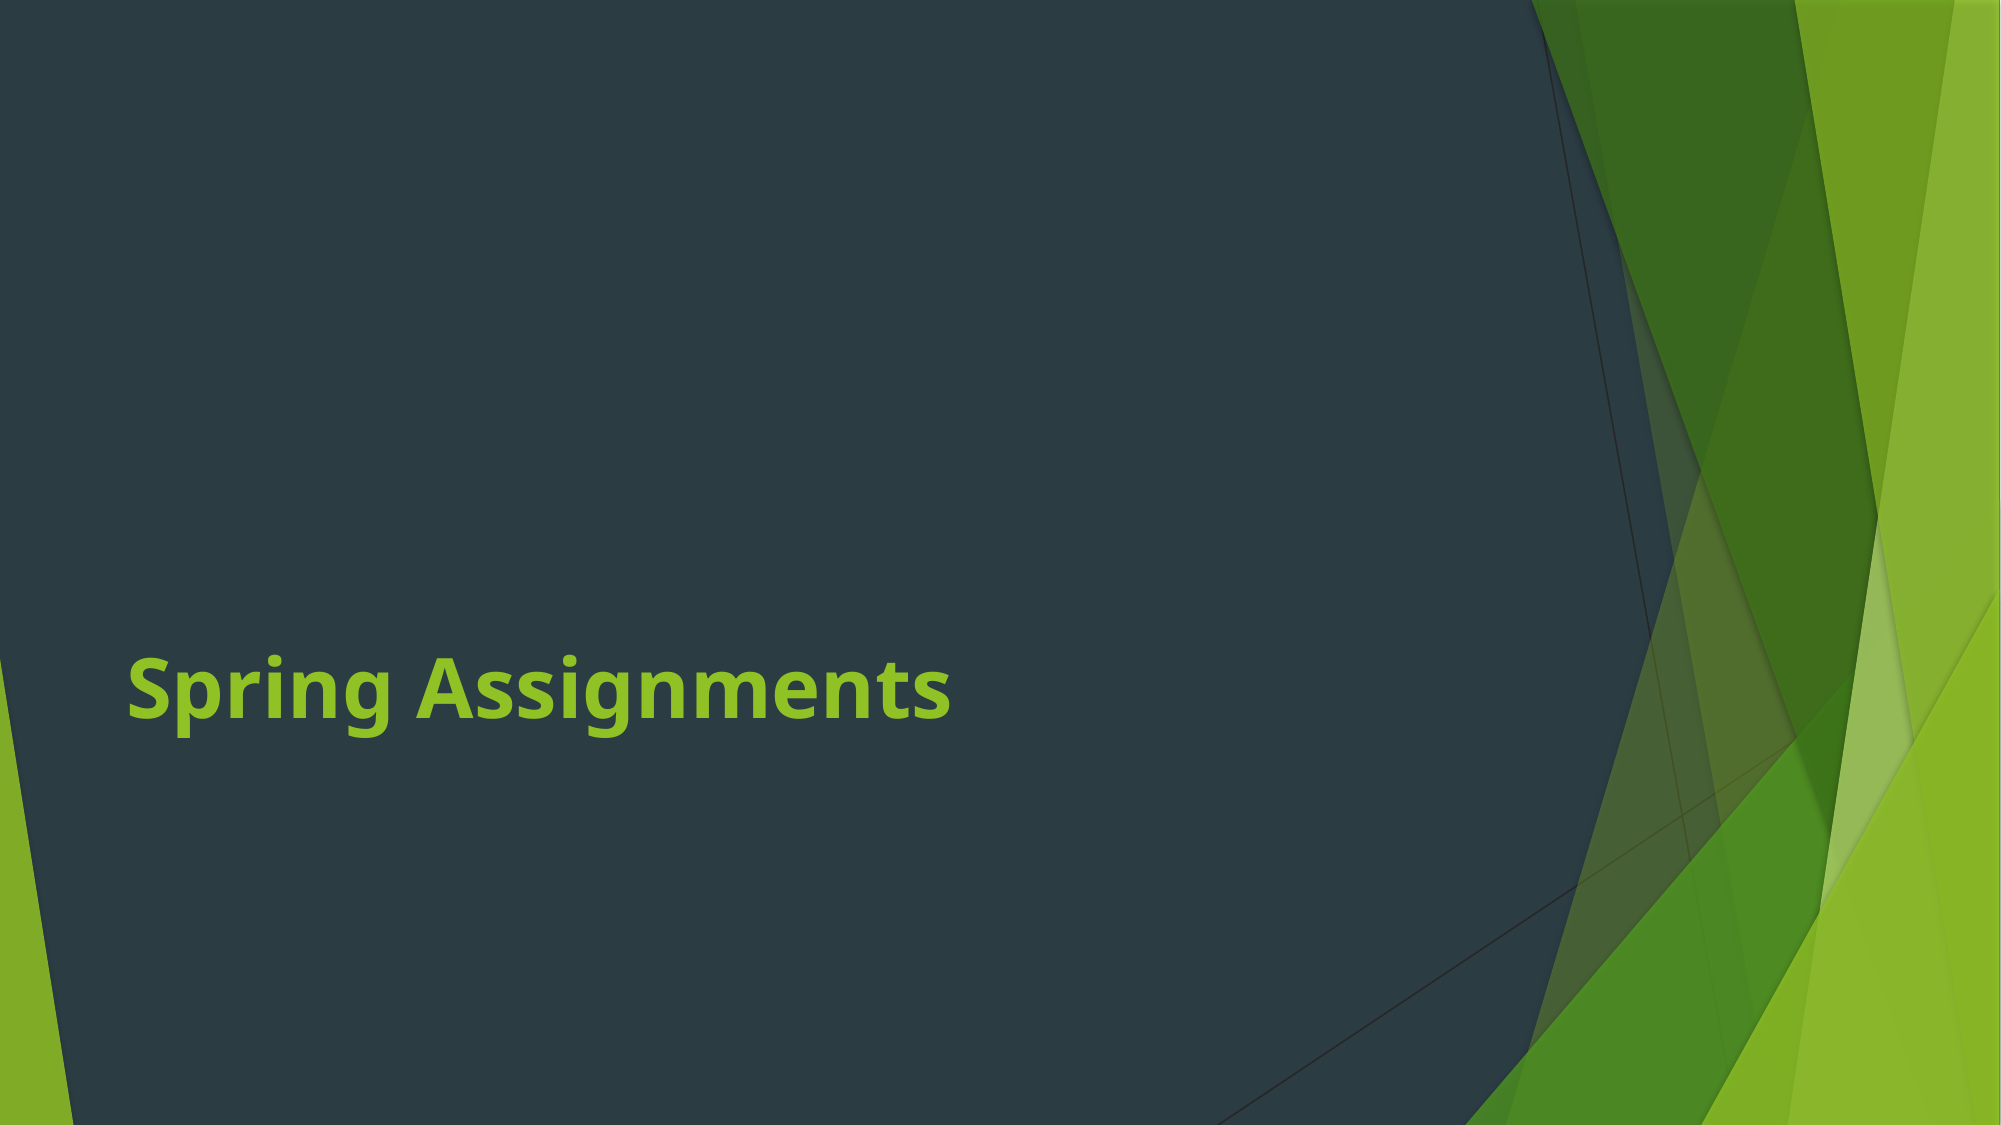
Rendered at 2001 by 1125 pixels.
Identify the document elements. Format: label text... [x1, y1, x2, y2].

title Spring Assignments [111, 443, 1522, 743]
